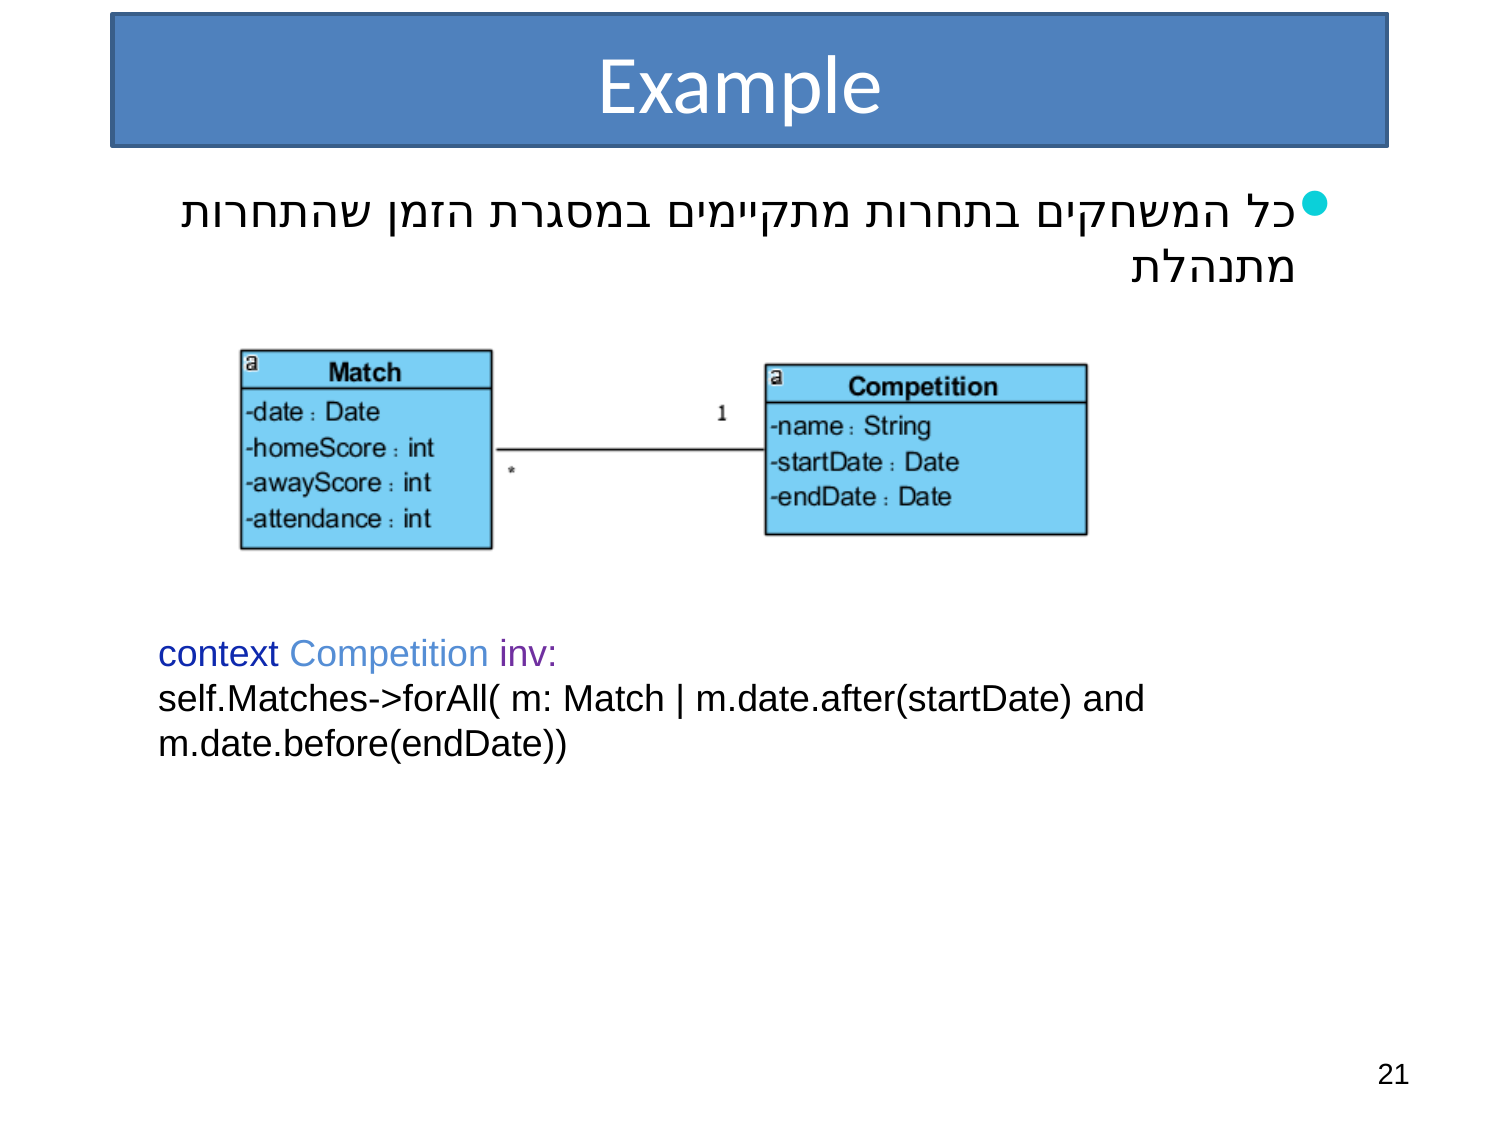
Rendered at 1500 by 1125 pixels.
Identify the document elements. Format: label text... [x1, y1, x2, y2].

picture [225, 336, 1105, 622]
text_box [0, 0, 1500, 75]
slide_number 21 [1074, 1042, 1425, 1103]
text_box context Competition inv: self.Matches->forAll( m: Match | m.date.after(startDate) and m.date.before(endDate)) [143, 621, 1419, 771]
text_box כל המשחקים בתחרות מתקיימים במסגרת הזמן שהתחרות מתנהלת [143, 174, 1357, 299]
text_box Example [112, 13, 1388, 147]
